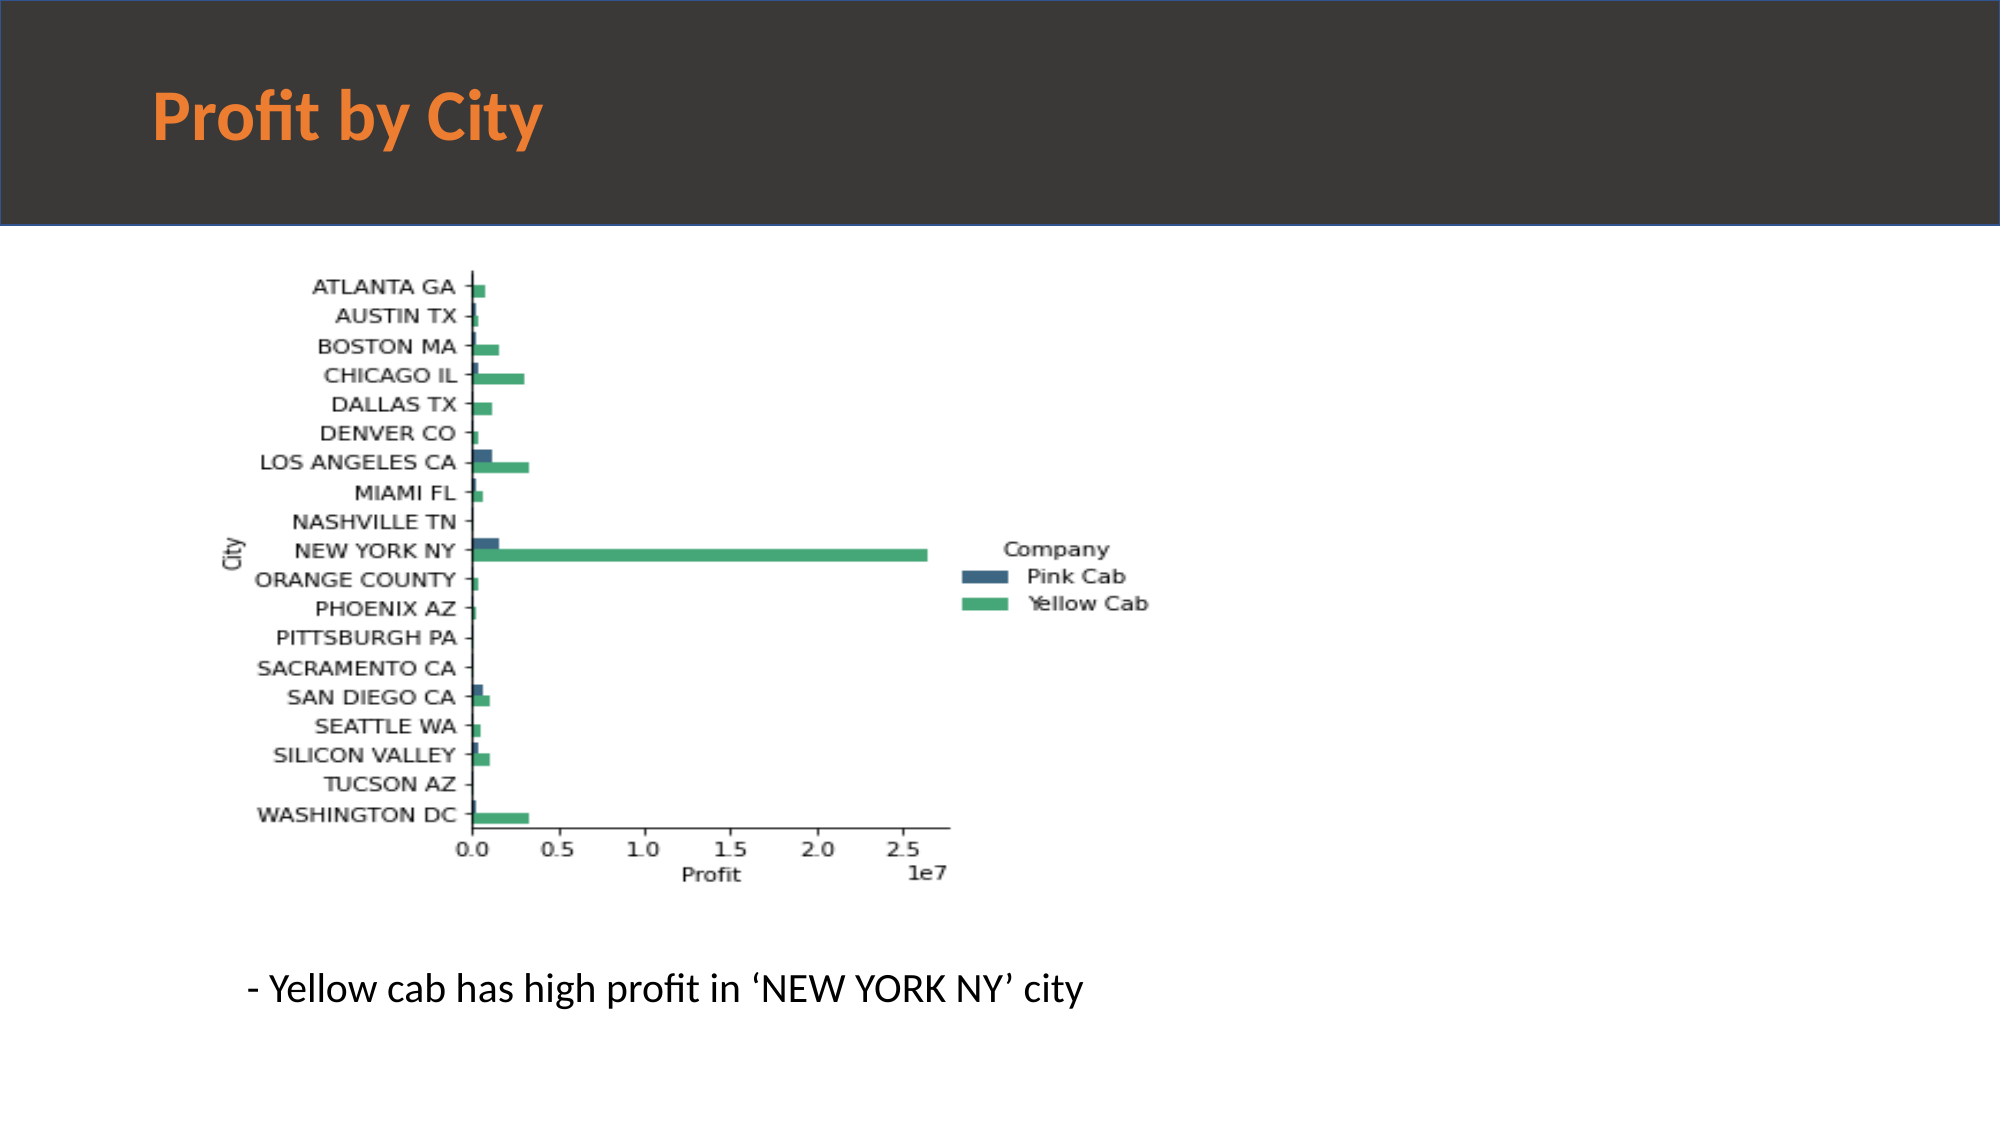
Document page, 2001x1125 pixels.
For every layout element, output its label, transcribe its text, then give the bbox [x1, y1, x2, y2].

text_box - Yellow cab has high profit in ‘NEW YORK NY’ city [231, 909, 1433, 1037]
text_box [0, 0, 2000, 226]
picture [108, 242, 1390, 911]
title Profit by City [137, 7, 1863, 225]
